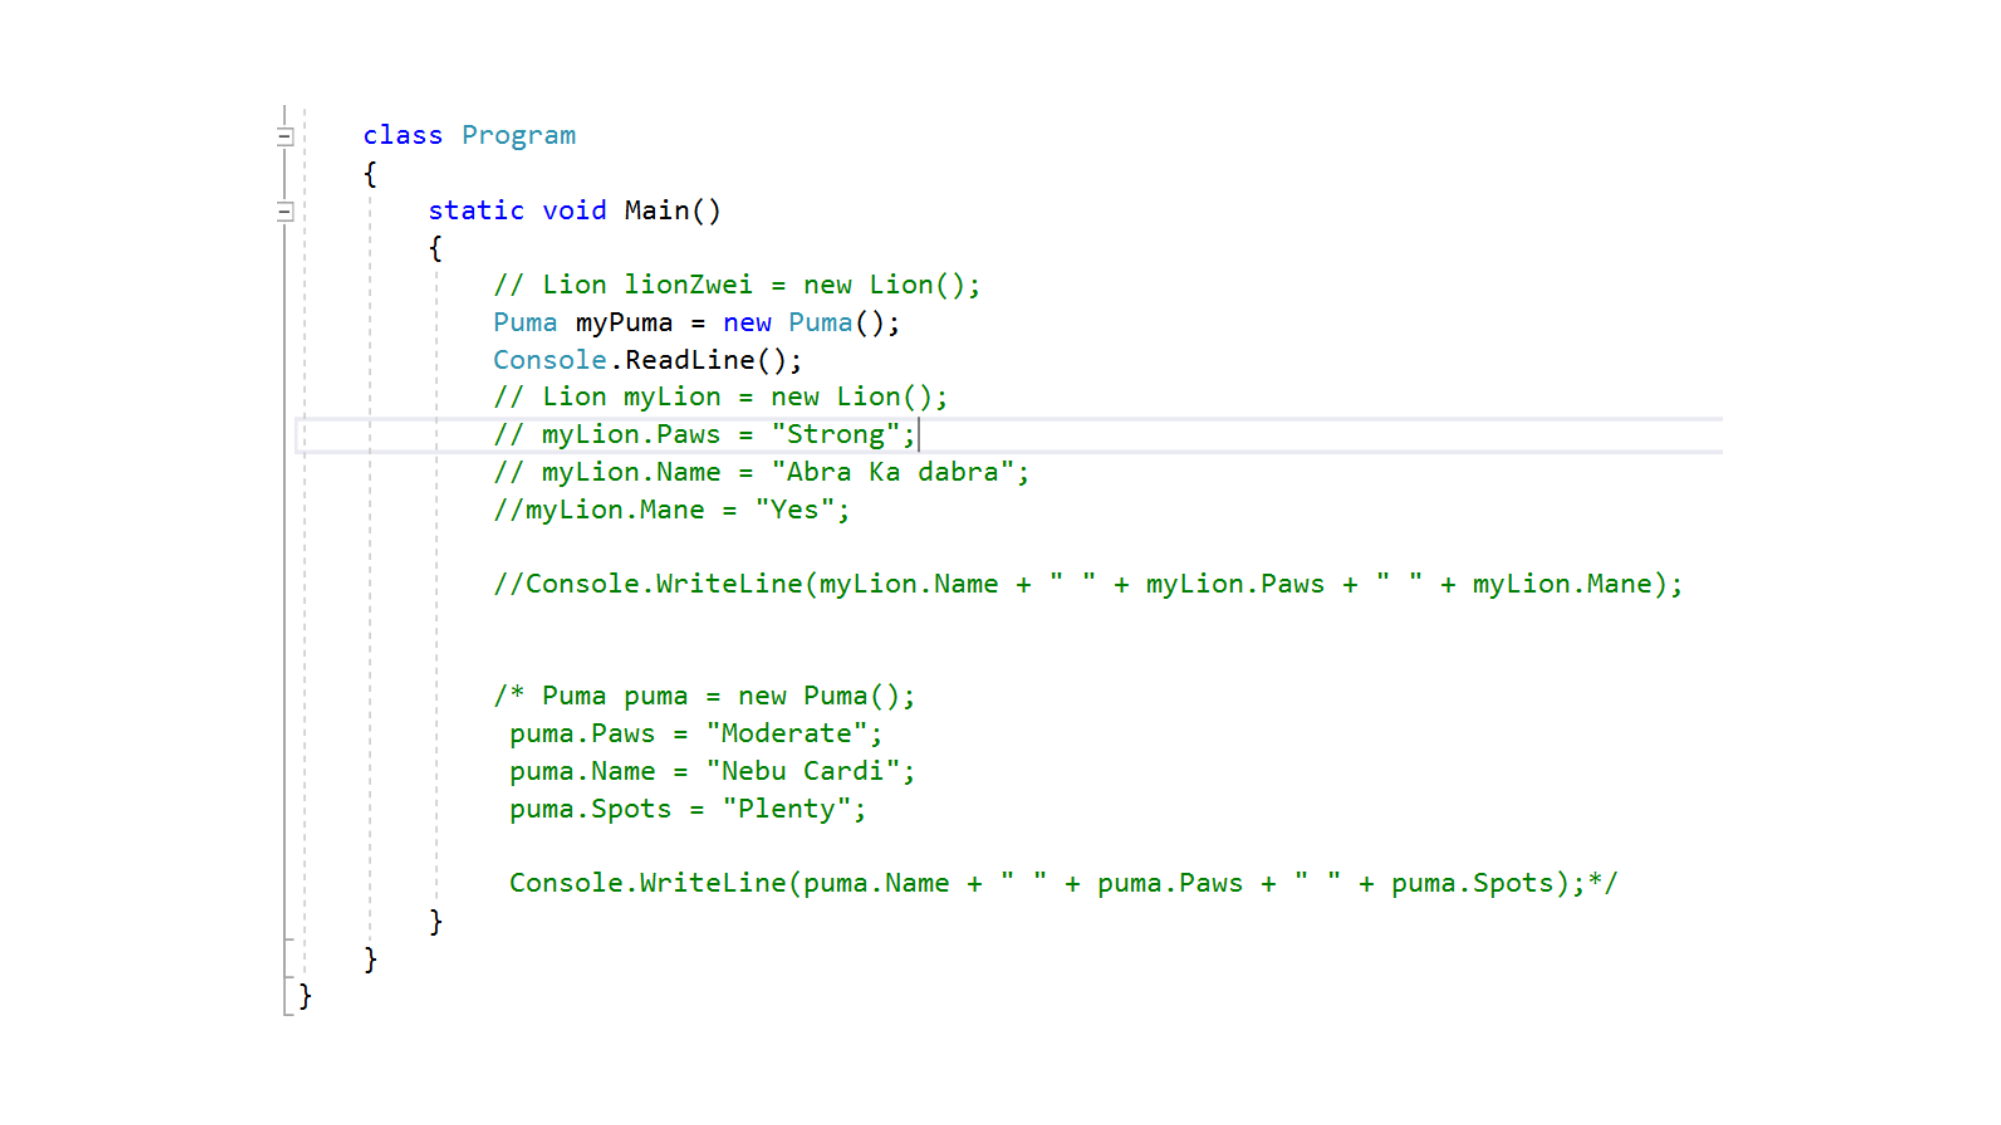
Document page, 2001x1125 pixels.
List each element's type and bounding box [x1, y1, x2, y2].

picture [277, 105, 1723, 1020]
